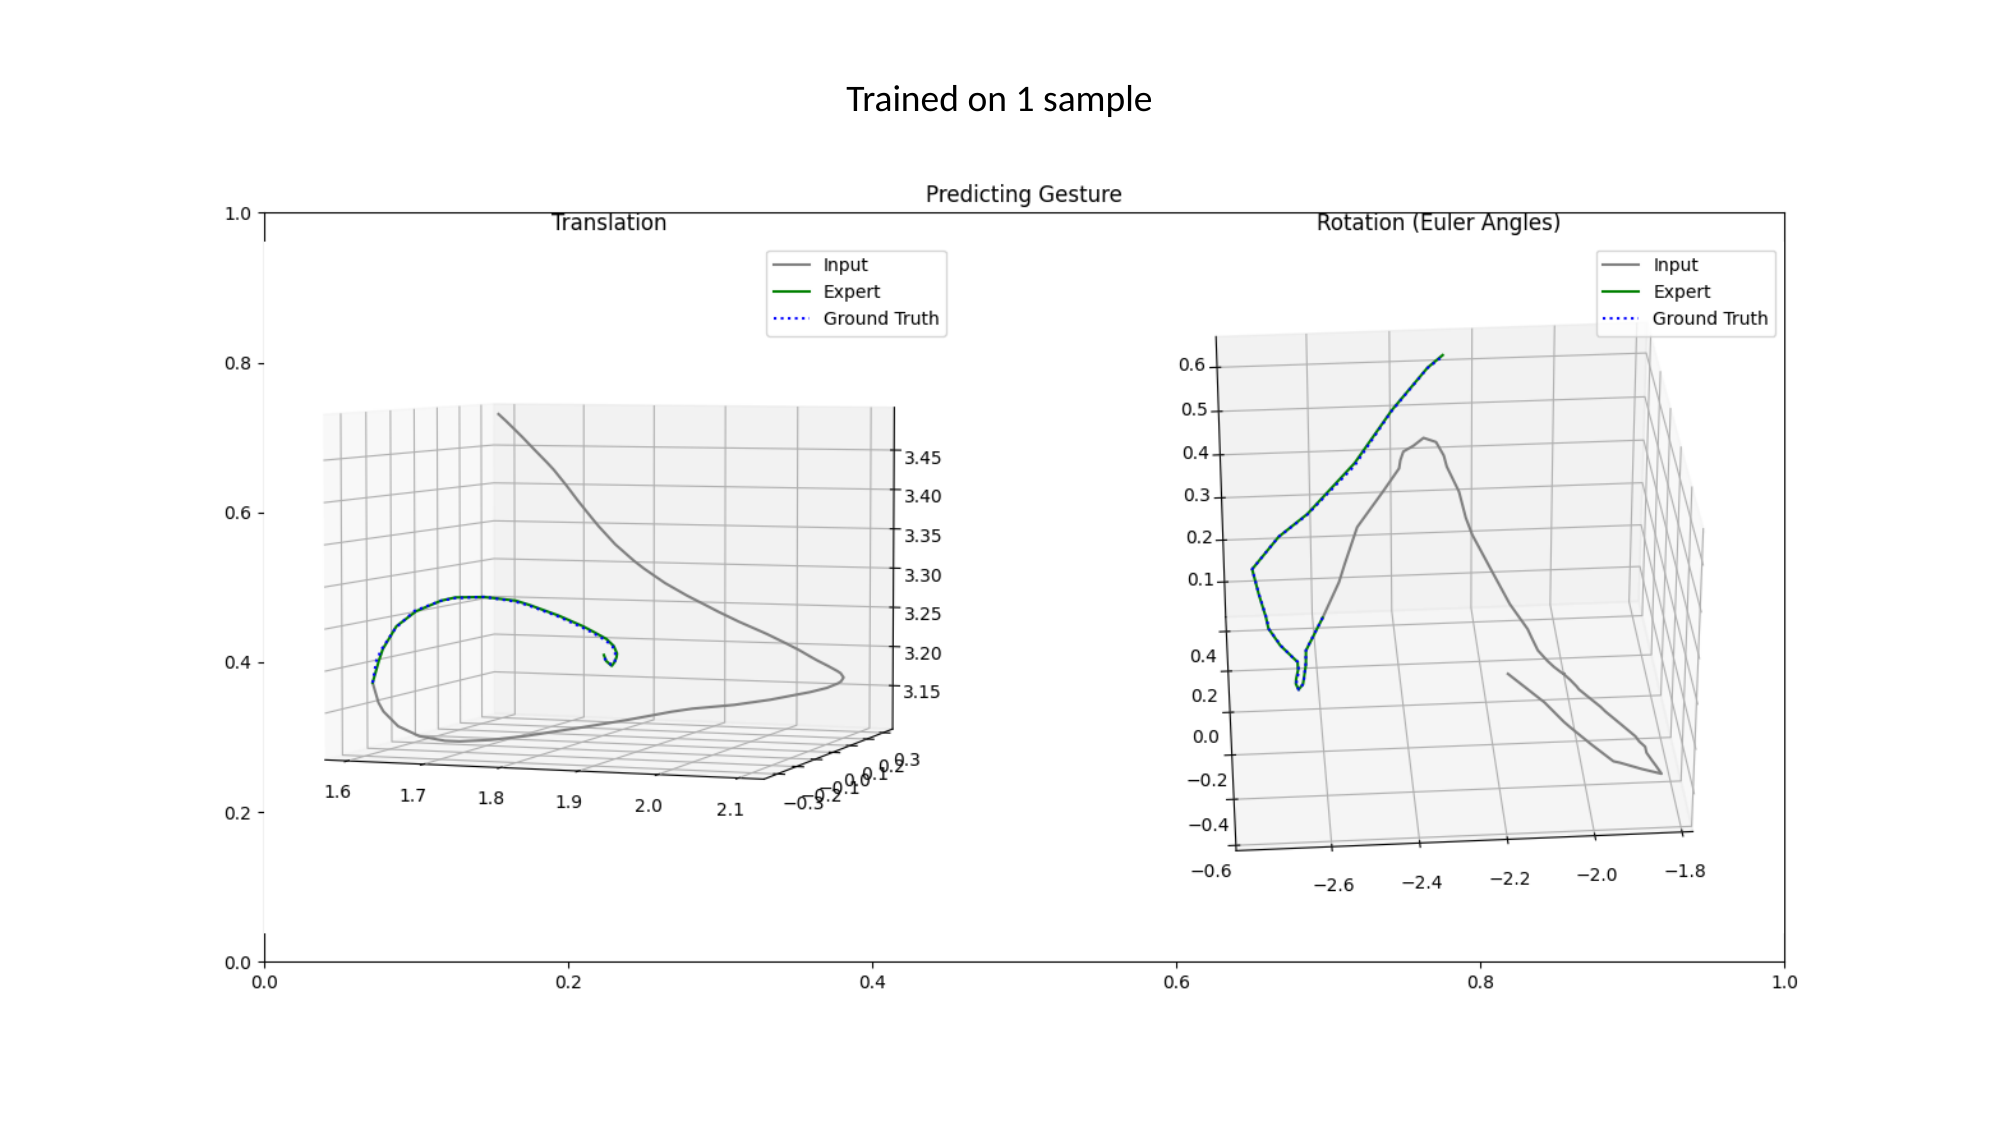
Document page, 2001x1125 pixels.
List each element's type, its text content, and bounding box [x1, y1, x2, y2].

text_box Trained on 1 sample [738, 66, 1262, 96]
picture [18, 96, 1981, 1069]
